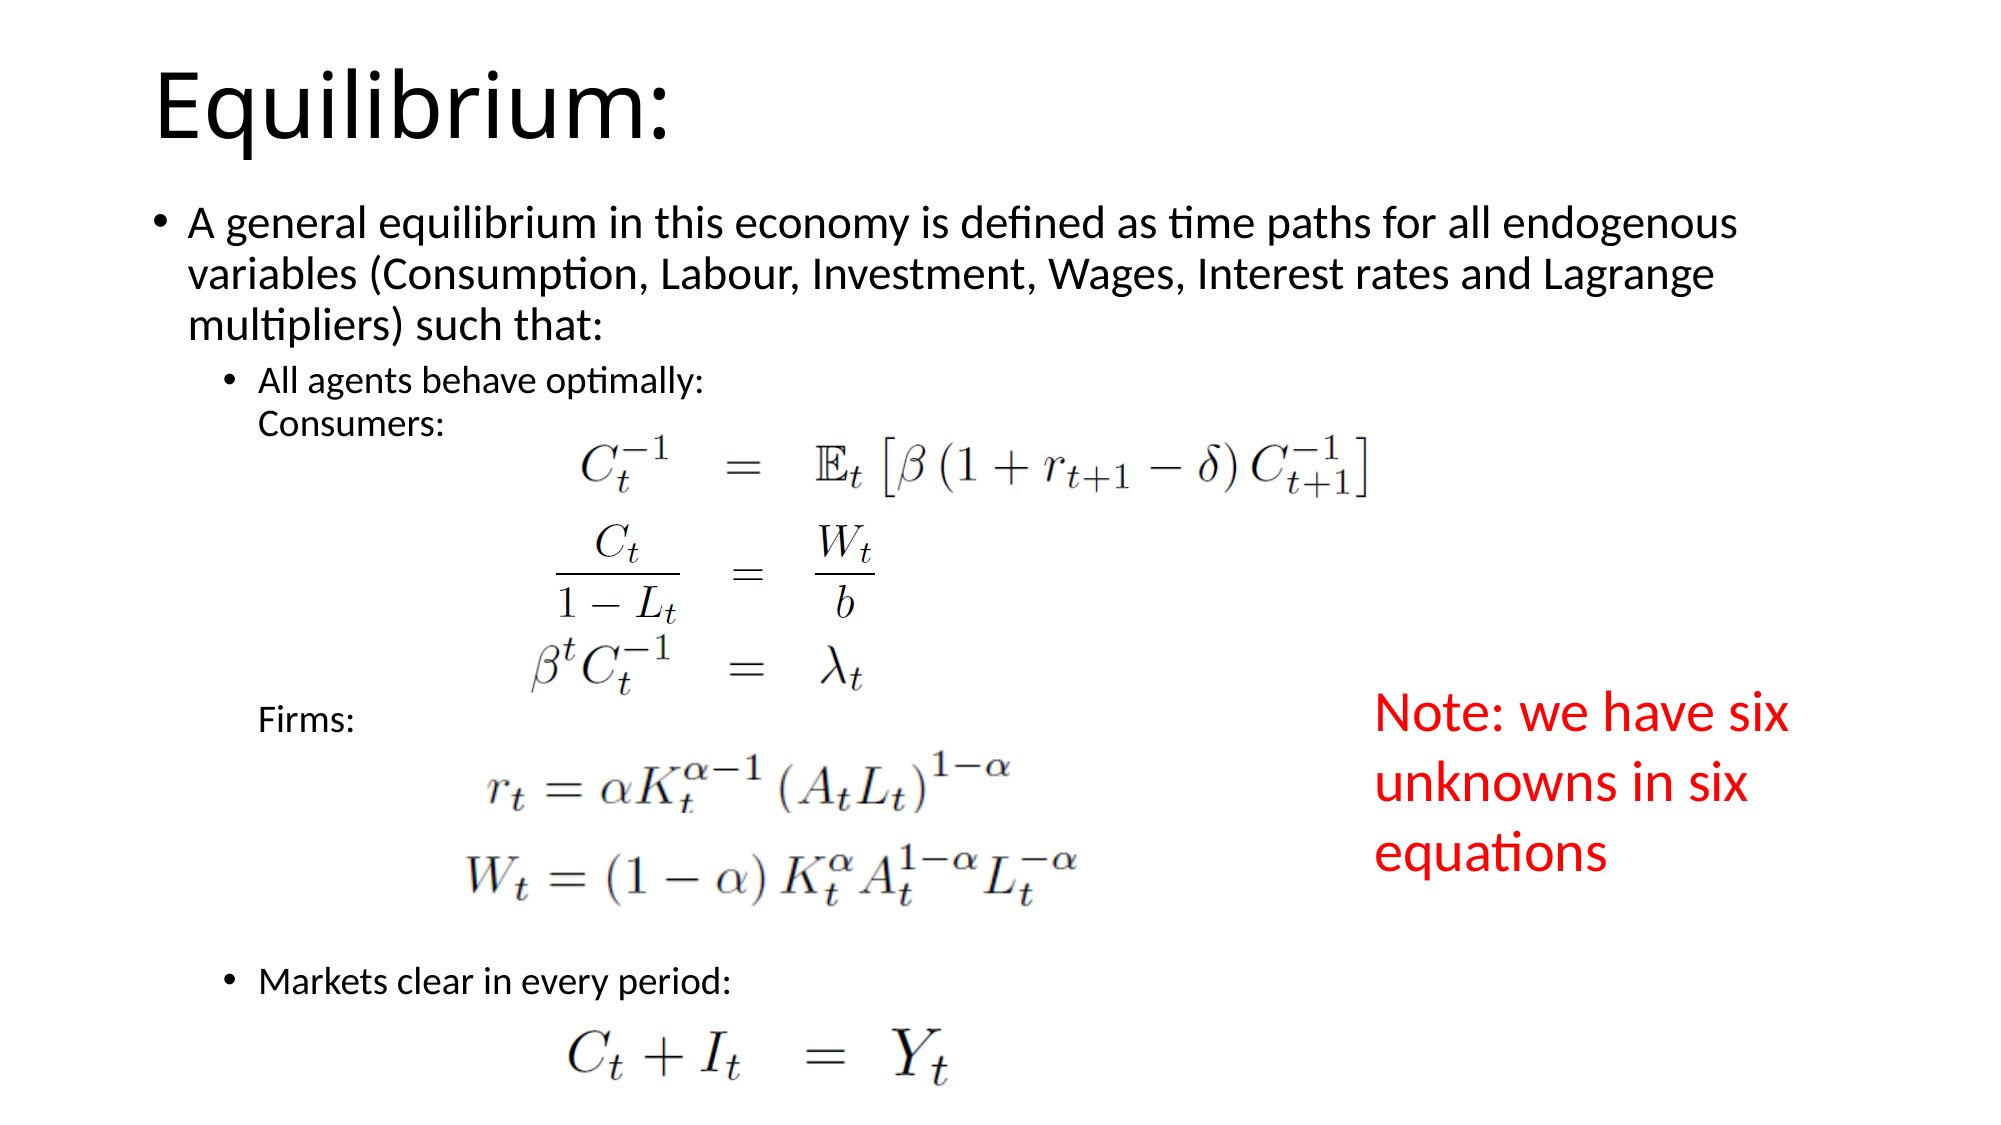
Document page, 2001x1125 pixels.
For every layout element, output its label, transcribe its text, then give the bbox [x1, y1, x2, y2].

picture [555, 1013, 870, 1093]
picture [447, 725, 1094, 927]
title Equilibrium: [137, 0, 1863, 190]
picture [515, 410, 1385, 700]
picture [885, 1008, 971, 1117]
list A general equilibrium in this economy is defined as time paths for all endogenous variables (Consumption, Labour, Investment, Wages, Interest rates and Lagrange multipliers) such that: All agents behave optimally: Consumers: Firms: Markets clear in every period: [137, 190, 1863, 1014]
text_box Note: we have six unknowns in six equations [1359, 665, 1822, 890]
